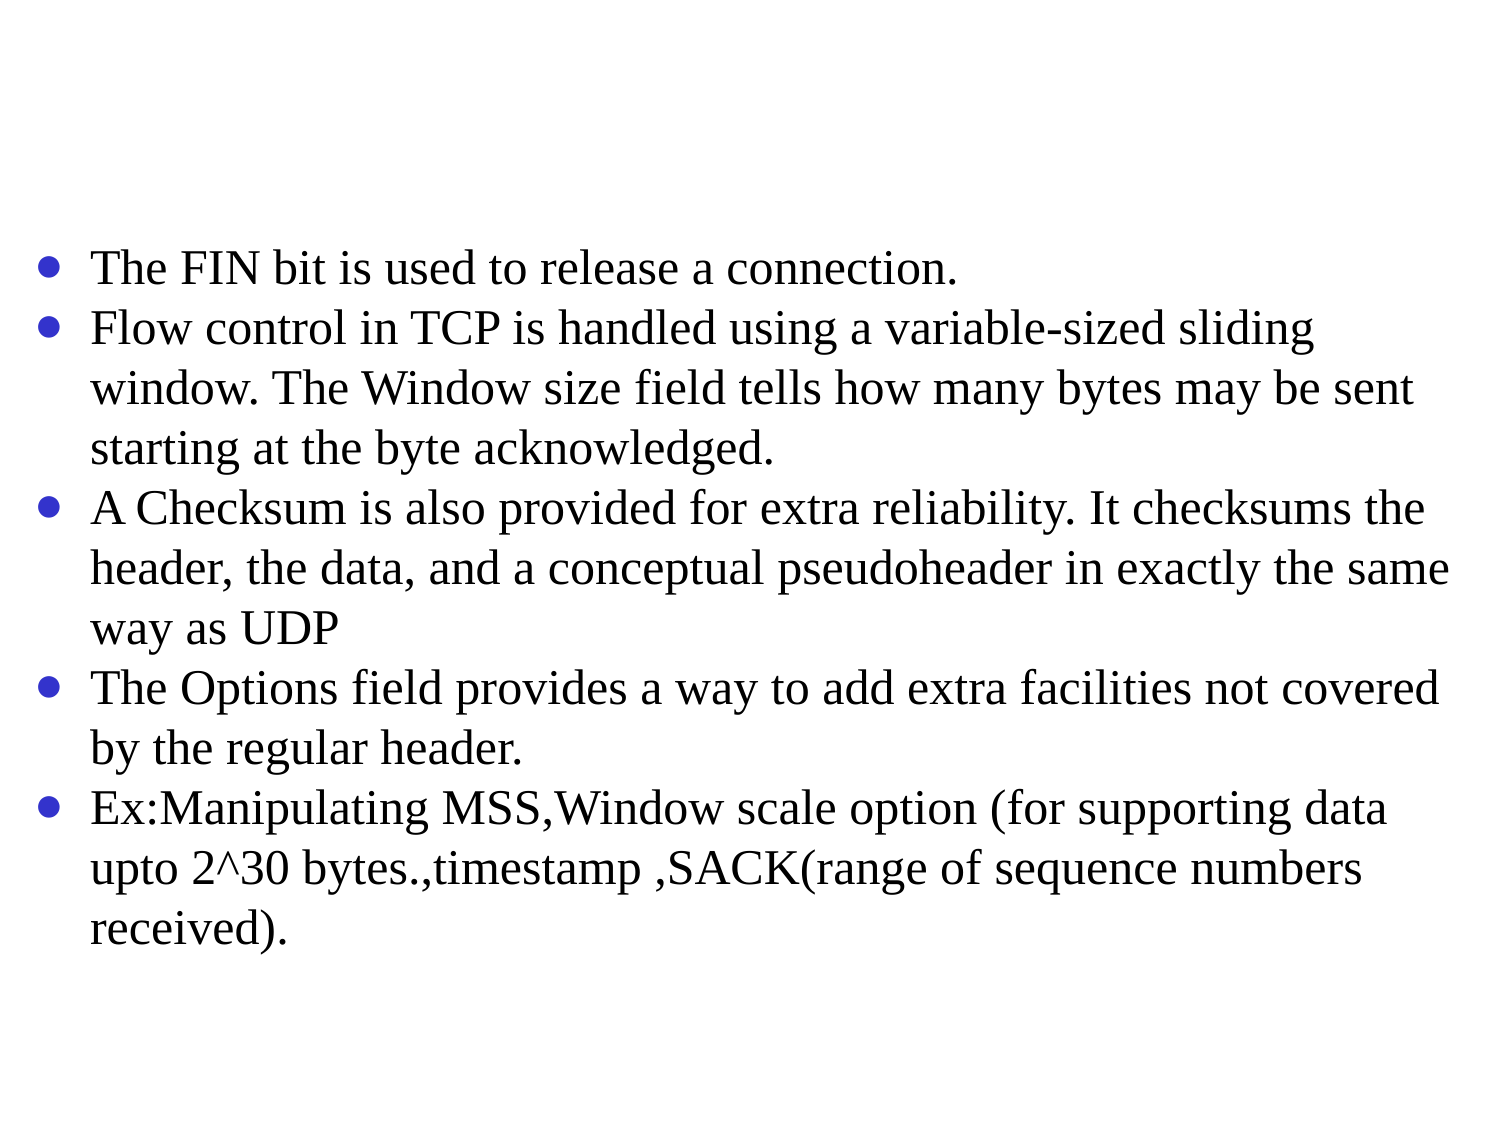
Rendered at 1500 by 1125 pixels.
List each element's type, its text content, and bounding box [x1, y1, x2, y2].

list The FIN bit is used to release a connection. Flow control in TCP is handled using a variable-sized sliding window. The Window size field tells how many bytes may be sent starting at the byte acknowledged. A Checksum is also provided for extra reliability. It checksums the header, the data, and a conceptual pseudoheader in exactly the same way as UDP The Options field provides a way to add extra facilities not covered by the regular header. Ex:Manipulating MSS,Window scale option (for supporting data upto 2^30 bytes.,timestamp ,SACK(range of sequence numbers received). [0, 227, 1500, 1079]
